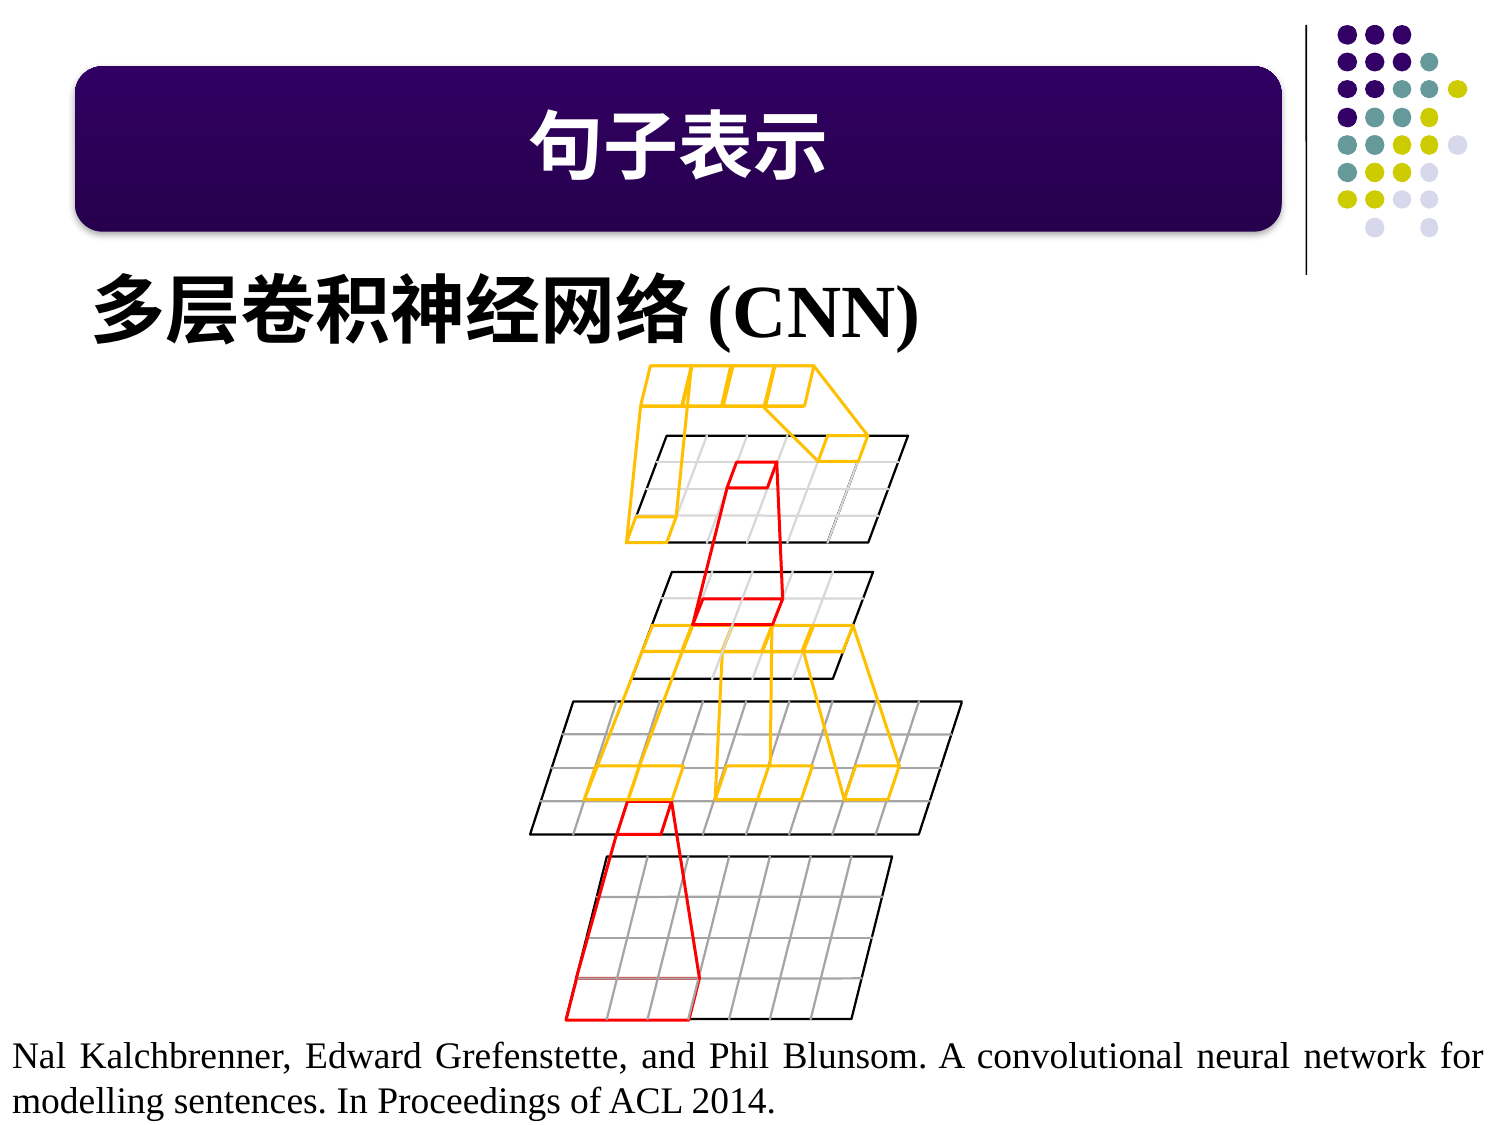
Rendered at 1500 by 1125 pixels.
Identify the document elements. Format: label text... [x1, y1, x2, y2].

list 多层卷积神经网络(CNN) [75, 255, 1425, 980]
text_box Nal Kalchbrenner, Edward Grefenstette, and Phil Blunsom. A convolutional neural network for modelling sentences. In Proceedings of ACL 2014. [0, 1023, 1500, 1125]
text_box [74, 66, 1282, 232]
picture [525, 360, 963, 1023]
